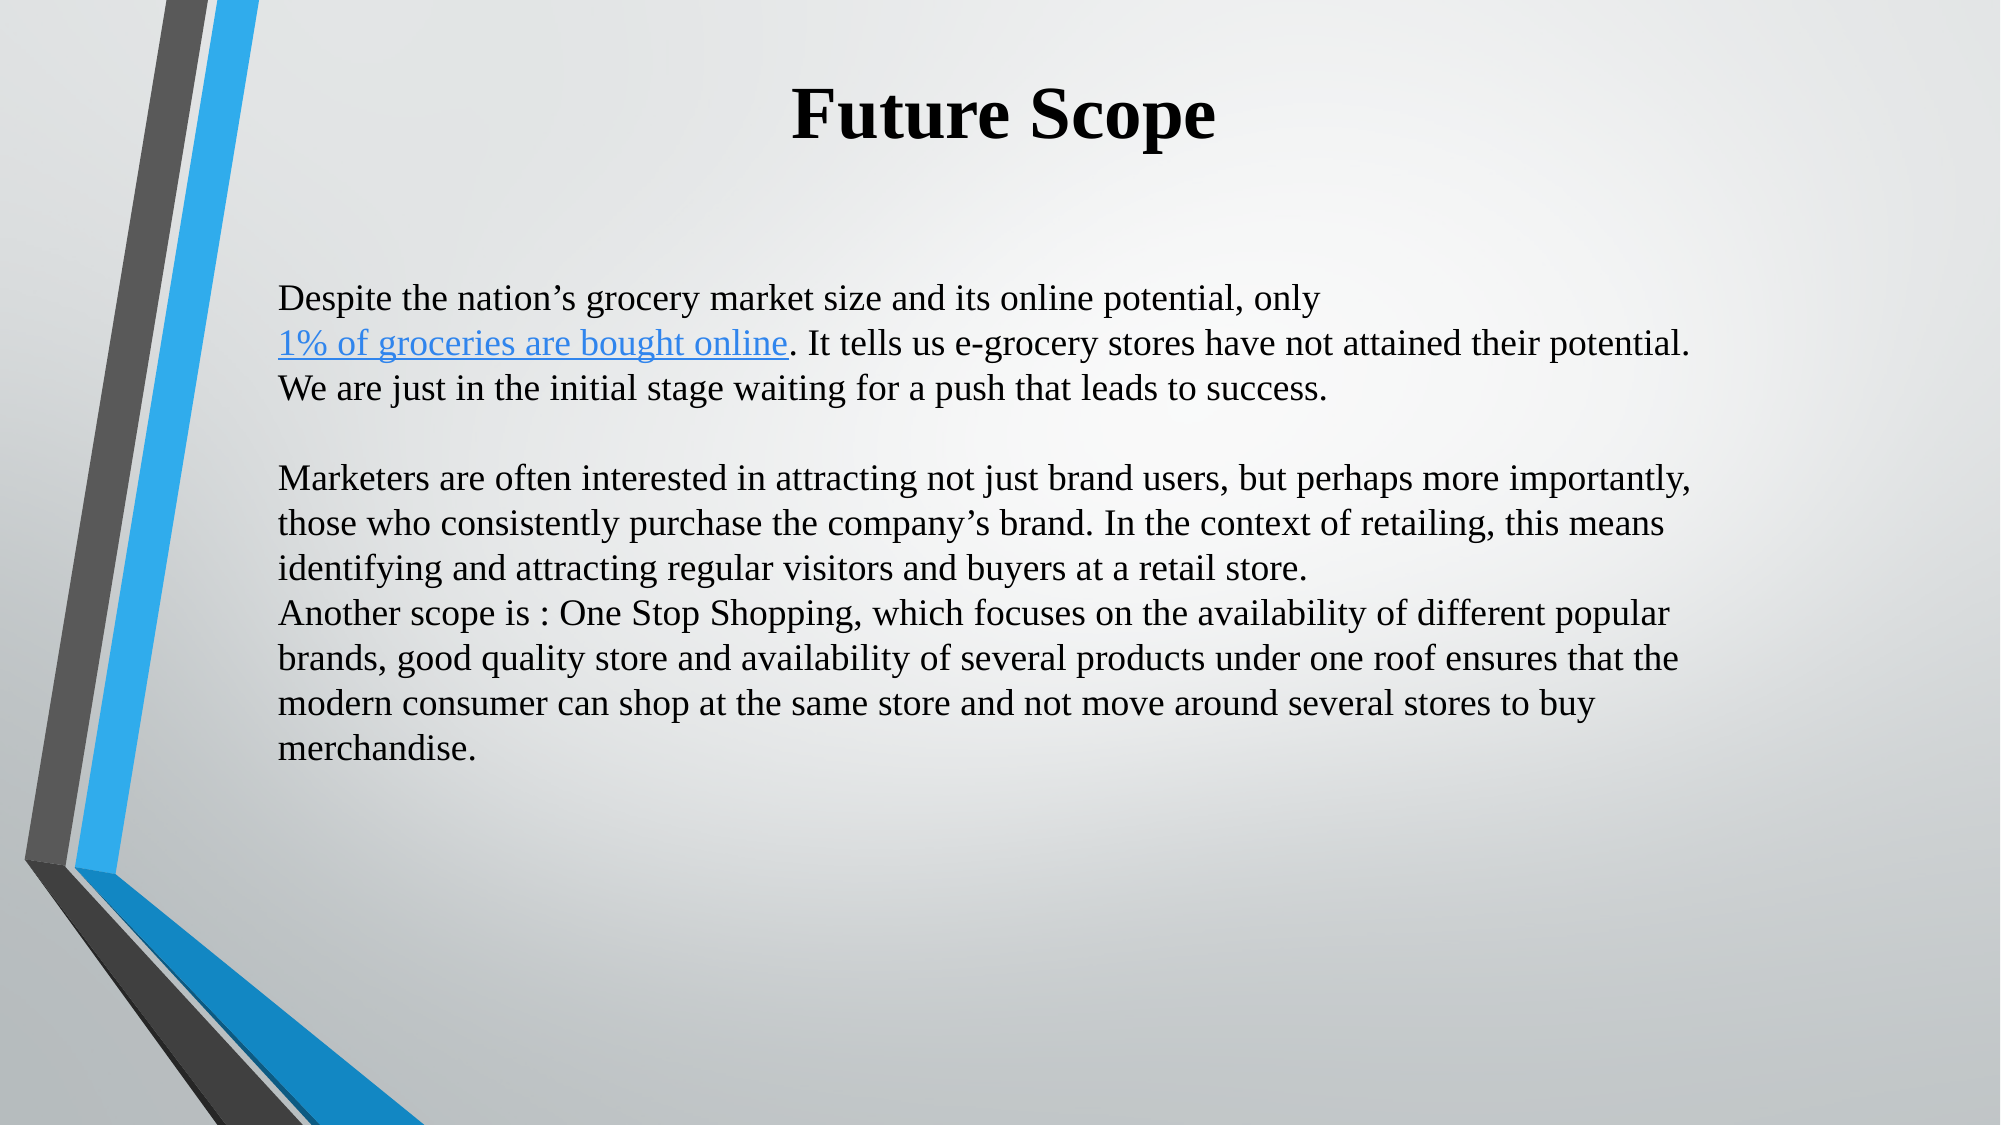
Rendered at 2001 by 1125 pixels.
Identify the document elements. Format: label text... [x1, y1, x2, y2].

text_box Despite the nation’s grocery market size and its online potential, only 1% of groceries are bought online. It tells us e-grocery stores have not attained their potential. We are just in the initial stage waiting for a push that leads to success. Marketers are often interested in attracting not just brand users, but perhaps more importantly, those who consistently purchase the company’s brand. In the context of retailing, this means identifying and attracting regular visitors and buyers at a retail store. Another scope is : One Stop Shopping, which focuses on the availability of different popular brands, good quality store and availability of several products under one roof ensures that the modern consumer can shop at the same store and not move around several stores to buy merchandise. [263, 265, 1752, 776]
text_box Future Scope [491, 56, 1518, 161]
